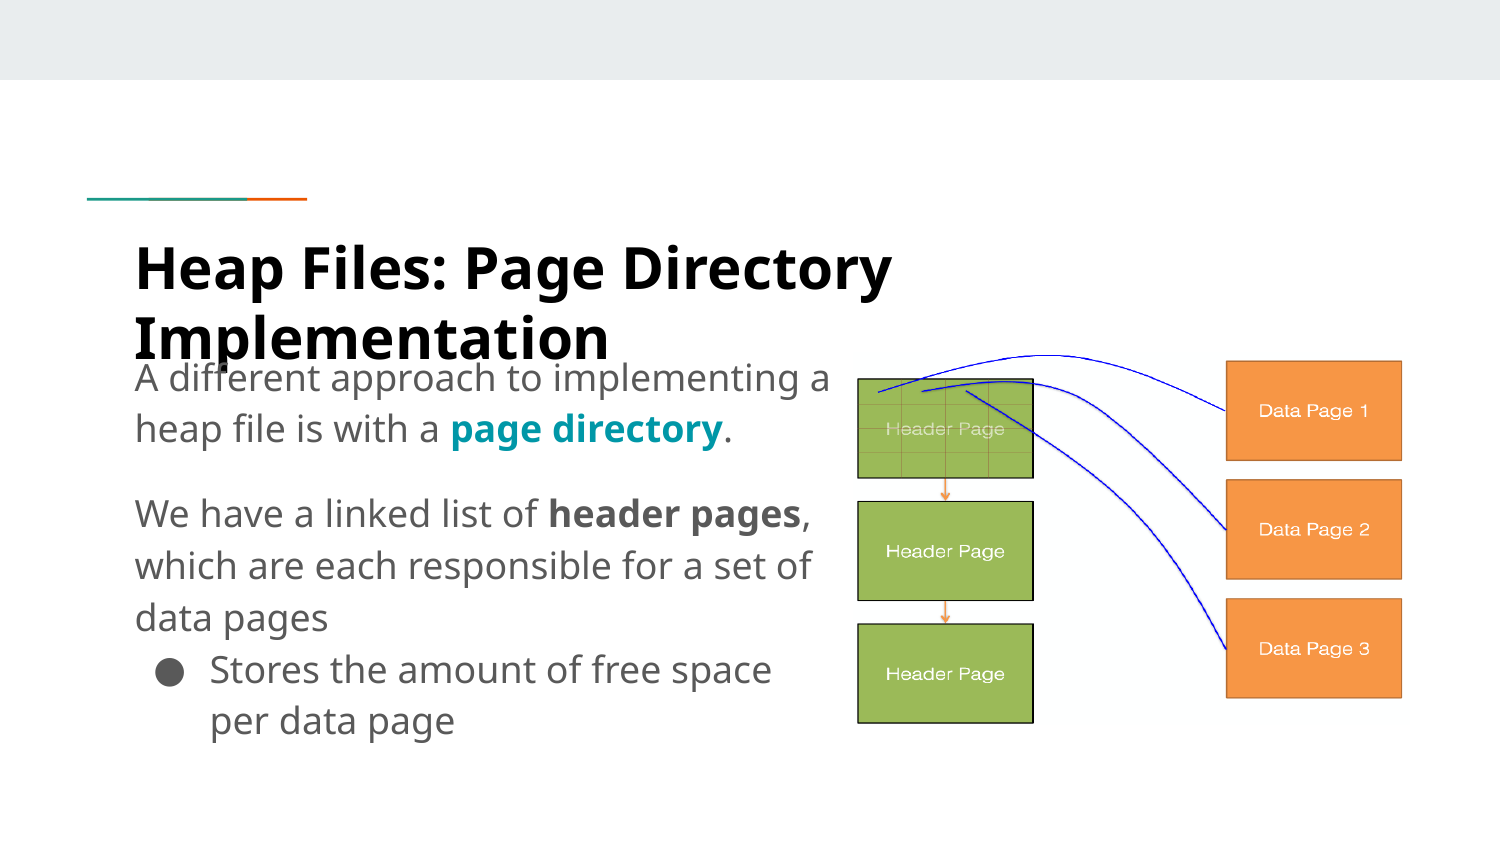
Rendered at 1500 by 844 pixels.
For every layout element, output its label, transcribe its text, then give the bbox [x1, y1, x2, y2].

title Heap Files: Page Directory Implementation [119, 216, 1381, 305]
text_box A different approach to implementing a heap file is with a page directory. We have a linked list of header pages, which are each responsible for a set of data pages Stores the amount of free space per data page [119, 331, 854, 810]
picture [853, 352, 1410, 725]
